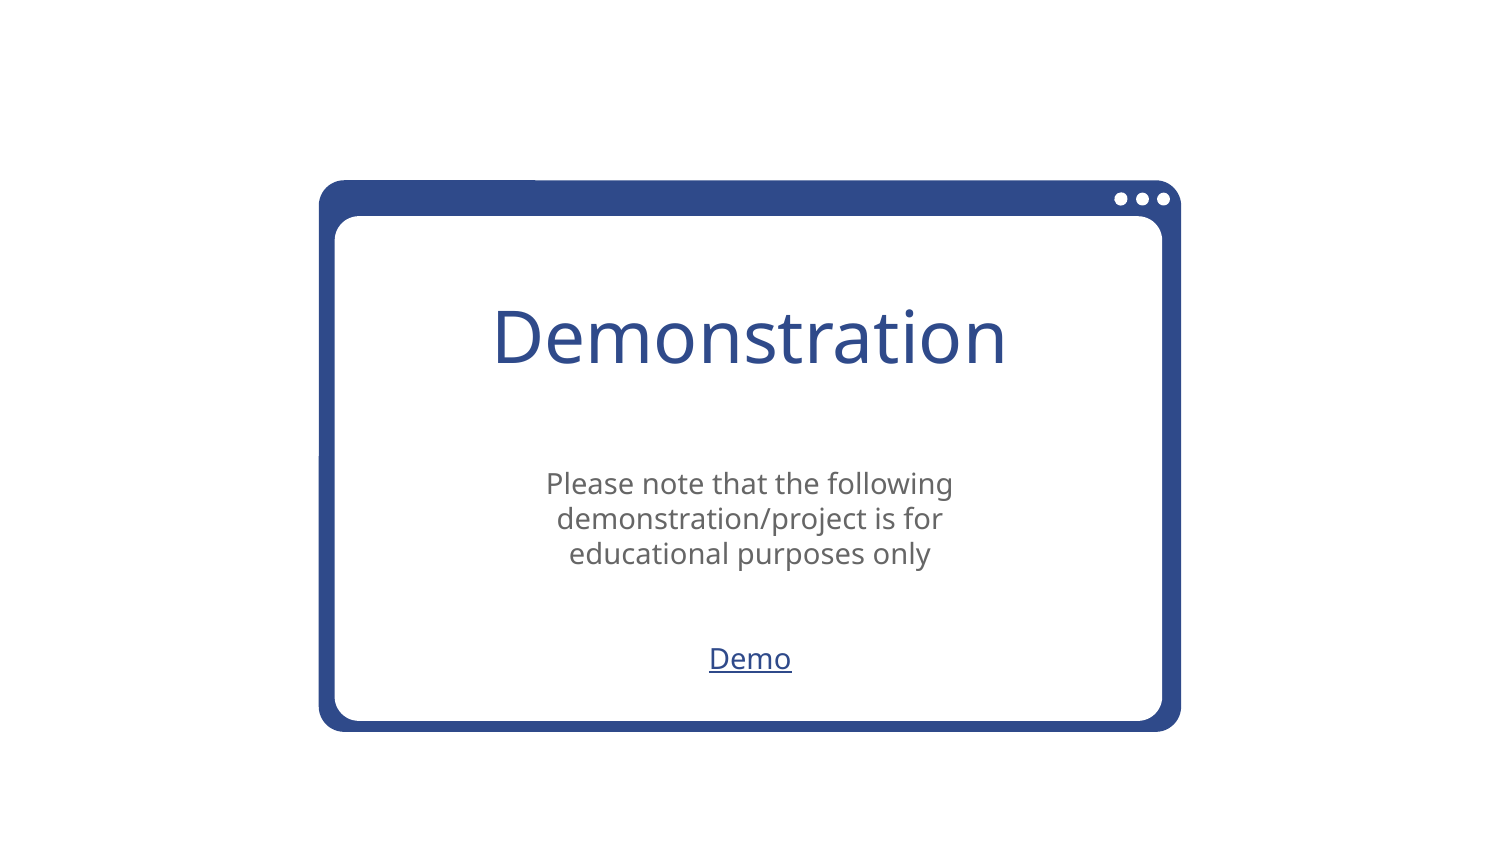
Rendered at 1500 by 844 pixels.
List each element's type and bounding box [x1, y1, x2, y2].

text_box [318, 180, 1182, 733]
